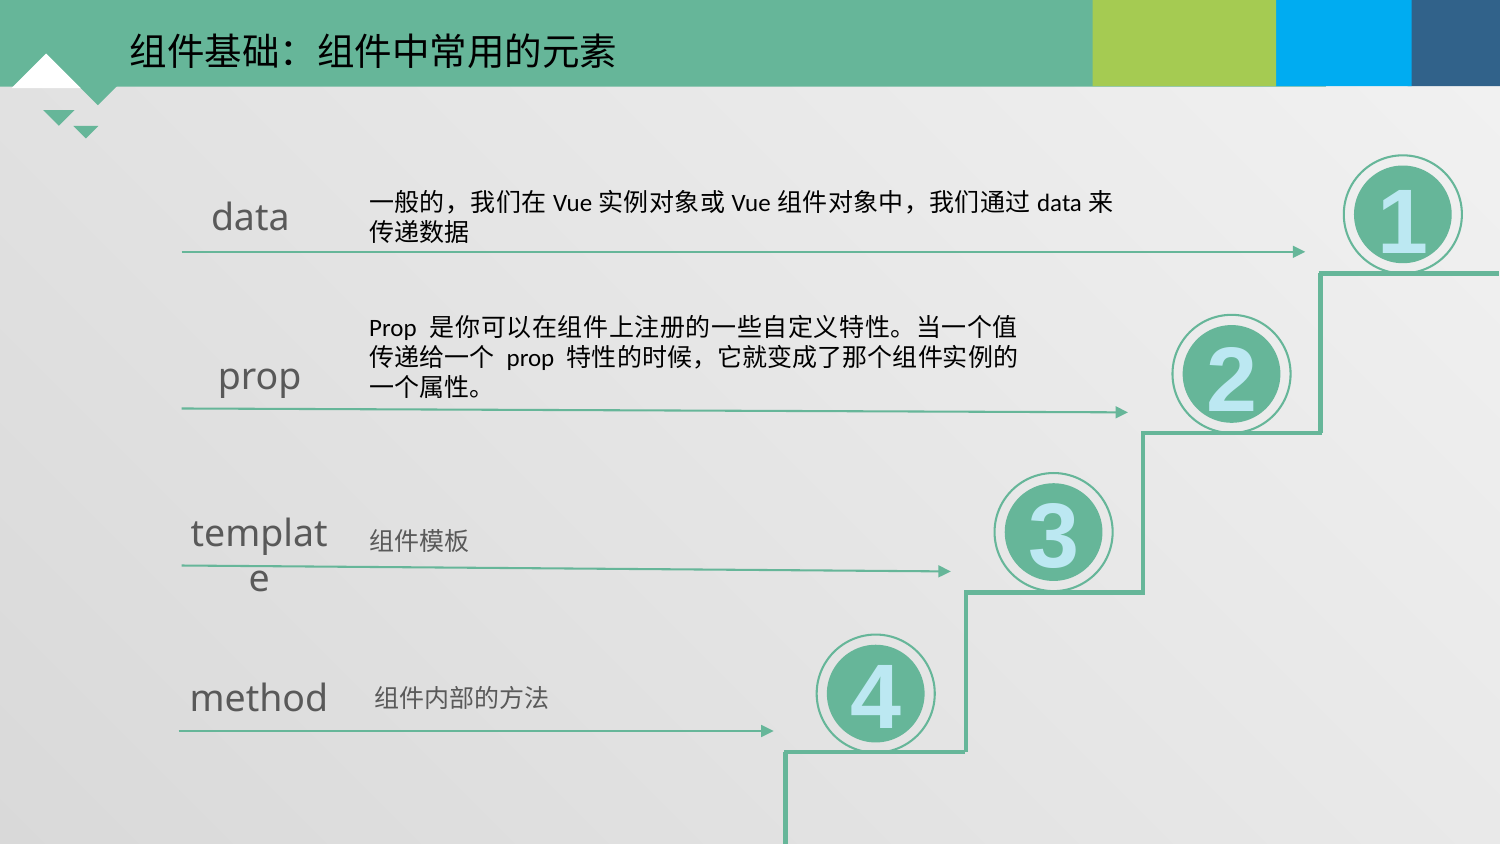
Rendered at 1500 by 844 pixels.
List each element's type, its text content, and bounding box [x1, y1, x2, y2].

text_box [165, 501, 951, 572]
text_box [1343, 154, 1463, 282]
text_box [165, 666, 774, 732]
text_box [165, 303, 1129, 413]
text_box 组件基础：组件中常用的元素 [114, 20, 633, 80]
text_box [994, 468, 1113, 595]
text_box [1172, 312, 1291, 439]
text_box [816, 629, 935, 757]
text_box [157, 178, 1306, 255]
